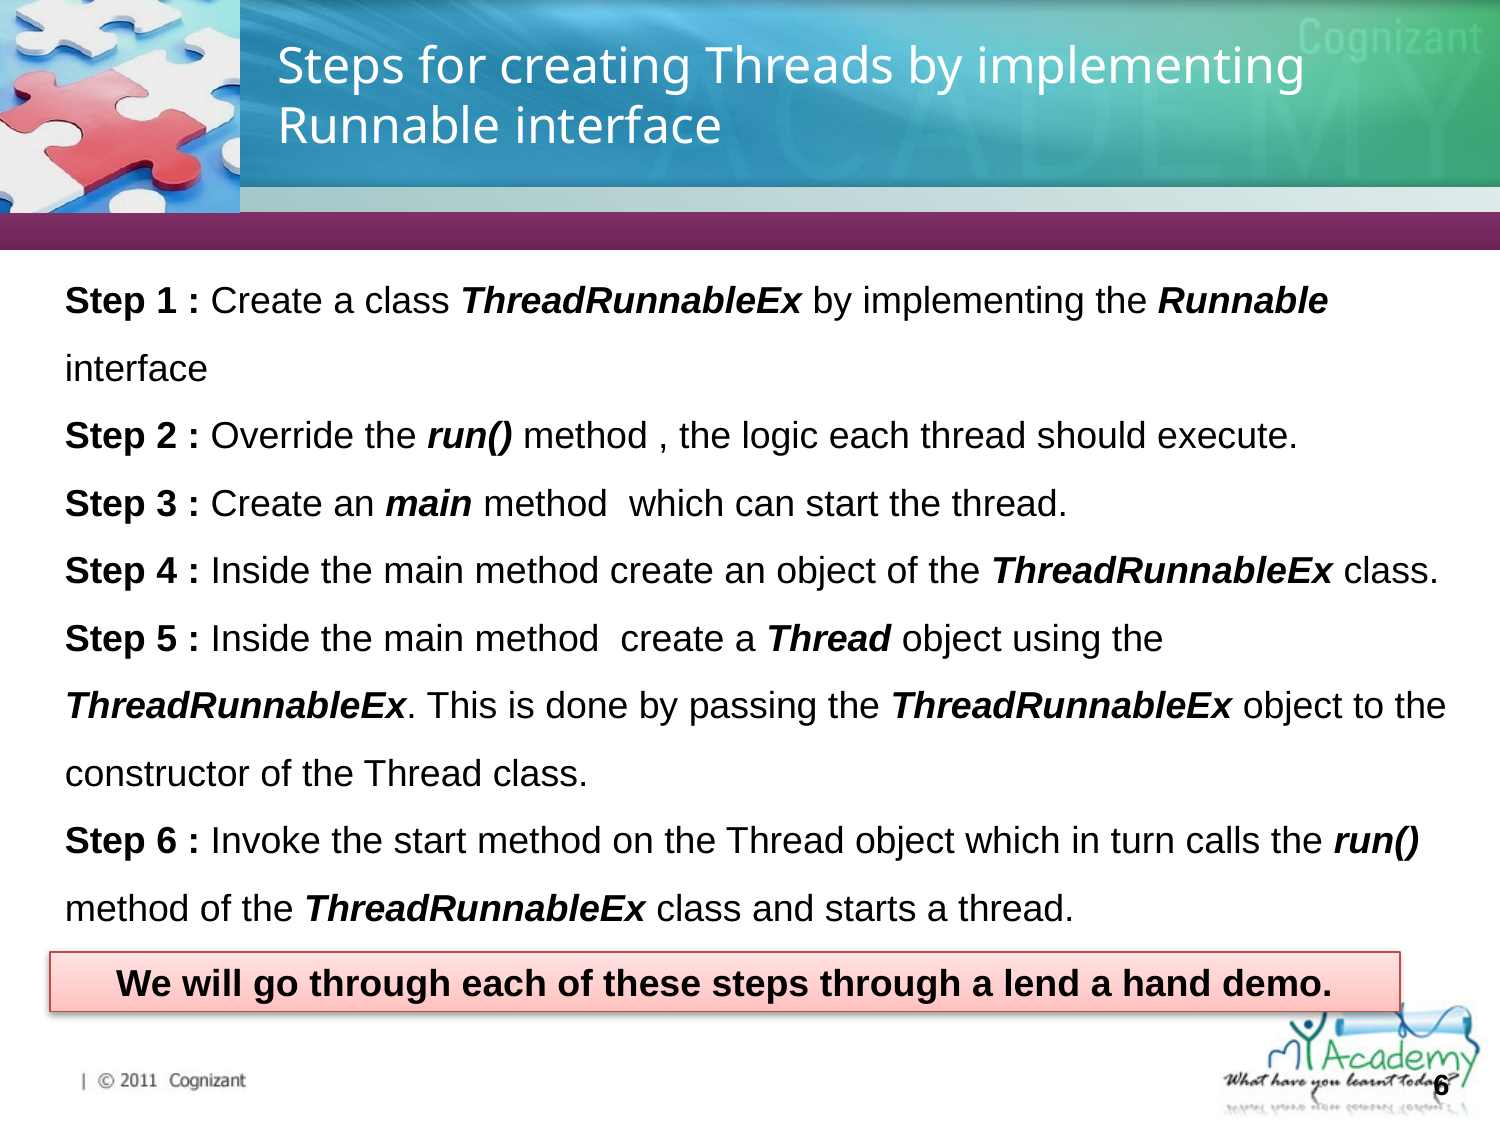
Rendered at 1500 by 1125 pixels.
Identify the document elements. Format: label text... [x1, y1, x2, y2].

picture [0, 0, 262, 213]
slide_number 6 [1418, 1059, 1492, 1112]
text_box Step 1 : Create a class ThreadRunnableEx by implementing the Runnable interface Step 2 : Override the run() method , the logic each thread should execute. Step 3 : Create an main method which can start the thread. Step 4 : Inside the main method create an object of the ThreadRunnableEx class. Step 5 : Inside the main method create a Thread object using the ThreadRunnableEx. This is done by passing the ThreadRunnableEx object to the constructor of the Thread class. Step 6 : Invoke the start method on the Thread object which in turn calls the run() method of the ThreadRunnableEx class and starts a thread. [49, 246, 1463, 937]
text_box We will go through each of these steps through a lend a hand demo. [49, 951, 1401, 1012]
title Steps for creating Threads by implementing Runnable interface [262, 0, 1500, 188]
picture [0, 250, 1500, 1125]
